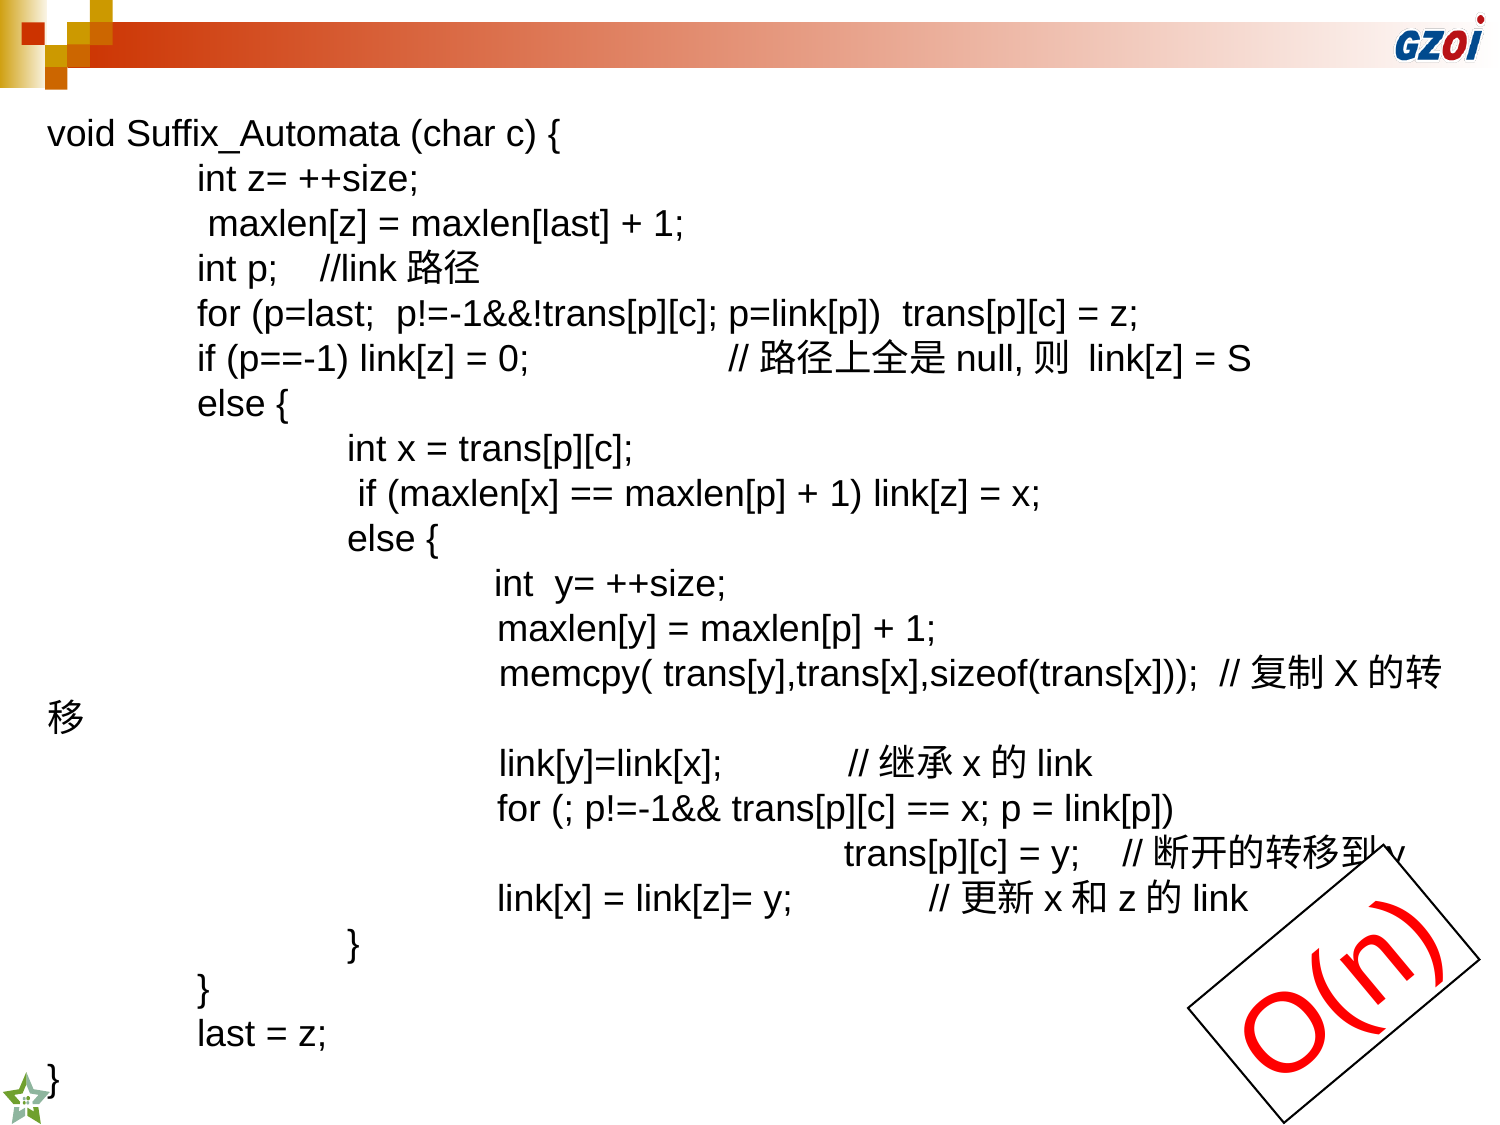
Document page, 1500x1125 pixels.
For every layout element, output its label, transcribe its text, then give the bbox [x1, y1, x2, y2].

text_box void Suffix_Automata (char c) { int z= ++size; maxlen[z] = maxlen[last] + 1; int p; //link路径 for (p=last; p!=-1&&!trans[p][c]; p=link[p]) trans[p][c] = z; if (p==-1) link[z] = 0; //路径上全是null,则 link[z] = S else { int x = trans[p][c]; if (maxlen[x] == maxlen[p] + 1) link[z] = x; else { int y= ++size; maxlen[y] = maxlen[p] + 1; memcpy( trans[y],trans[x],sizeof(trans[x])); //复制X的转移 link[y]=link[x]; //继承x的link for (; p!=-1&& trans[p][c] == x; p = link[p]) trans[p][c] = y; //断开的转移到y link[x] = link[z]= y; //更新x和z的link } } last = z; } [32, 101, 1468, 1107]
picture [1392, 8, 1492, 72]
text_box O(n) [1186, 843, 1481, 1125]
